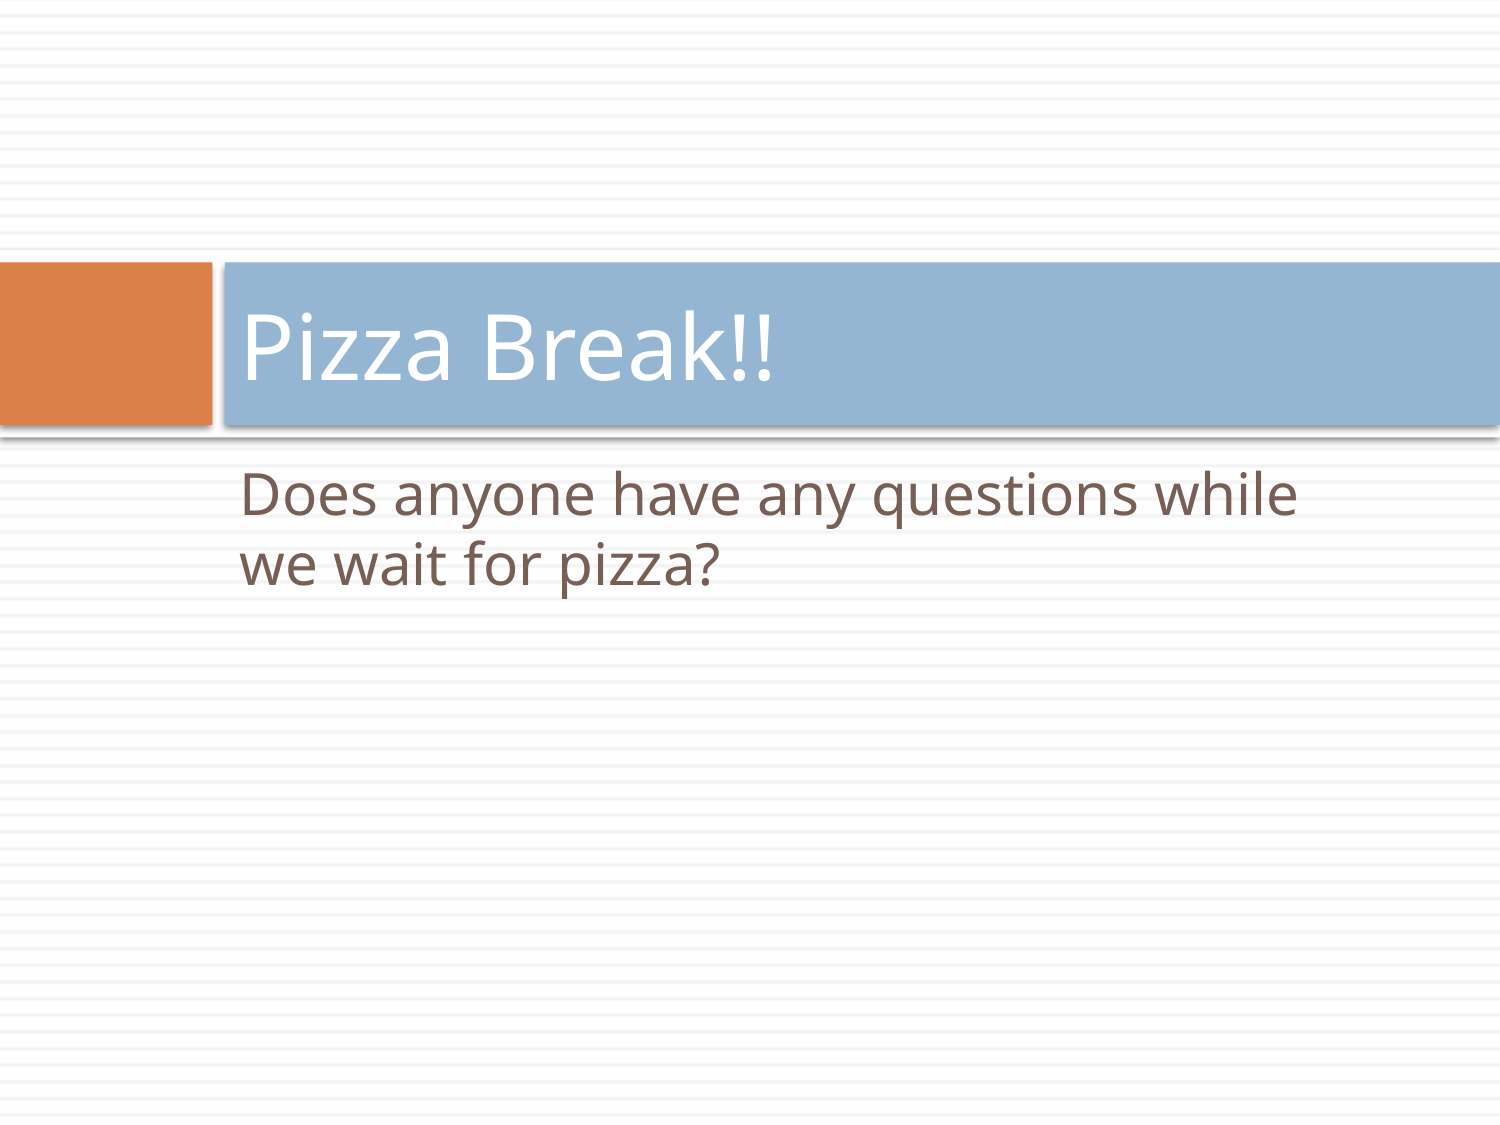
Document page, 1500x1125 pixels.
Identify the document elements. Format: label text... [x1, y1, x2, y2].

list Does anyone have any questions while we wait for pizza? [225, 450, 1394, 725]
title Pizza Break!! [225, 262, 1475, 425]
